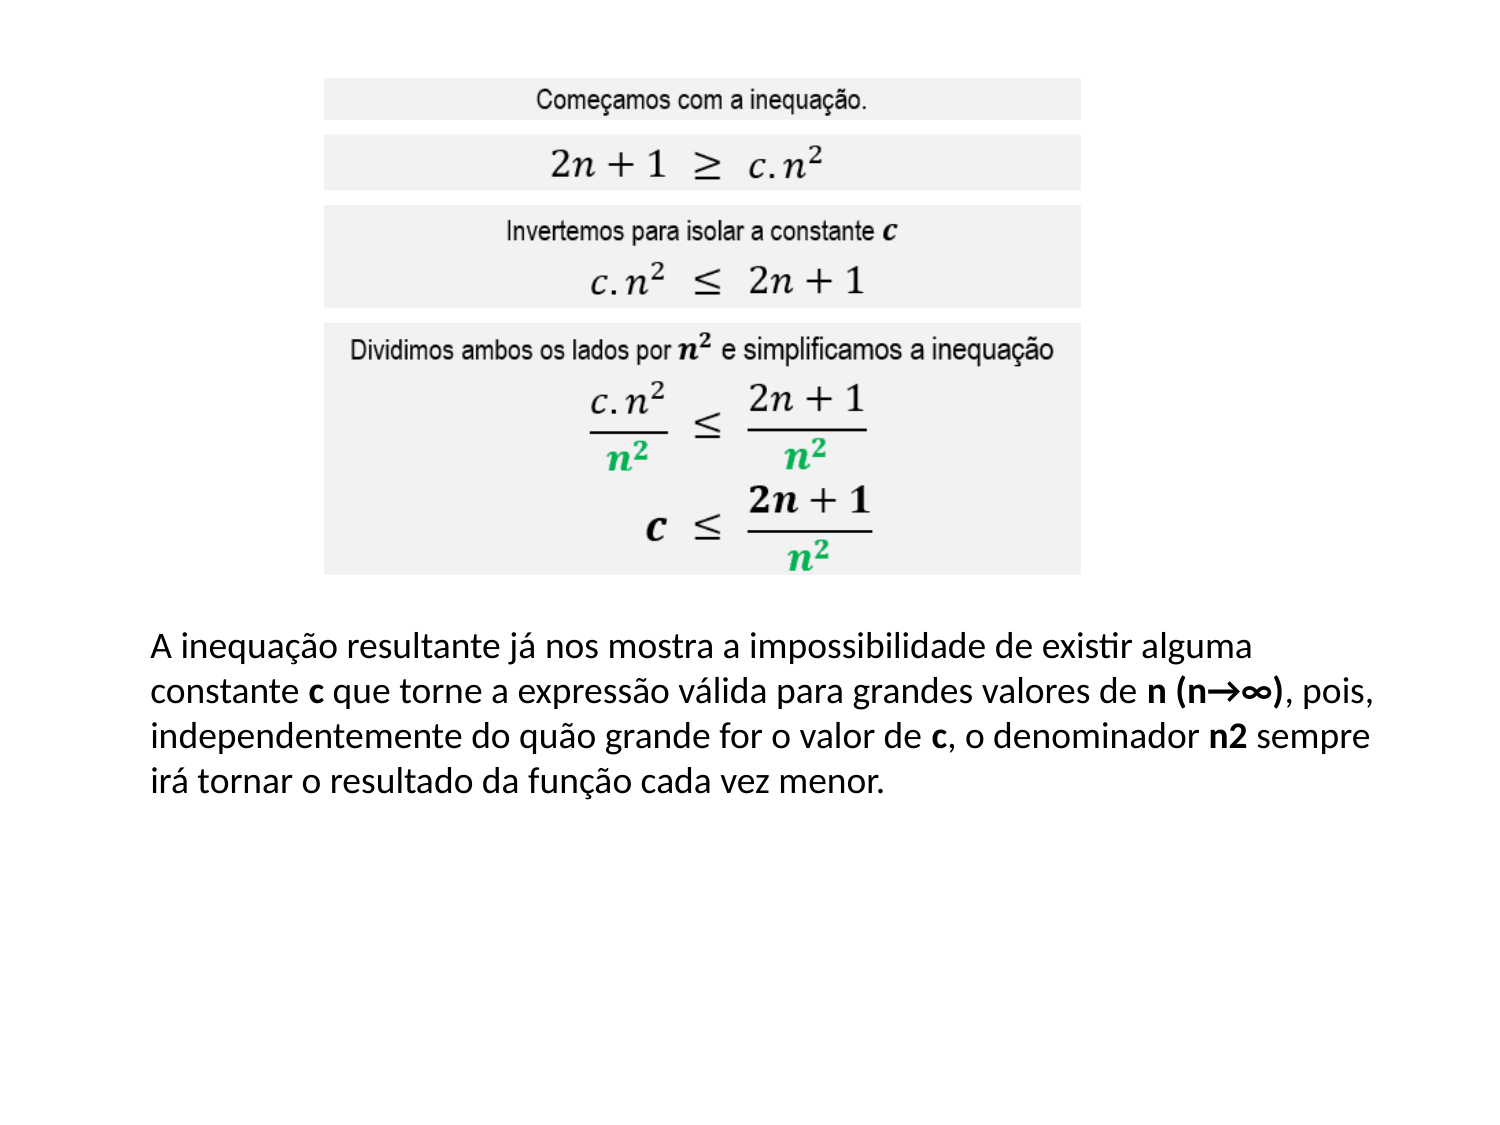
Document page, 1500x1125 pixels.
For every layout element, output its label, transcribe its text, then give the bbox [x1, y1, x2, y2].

picture [324, 77, 1081, 575]
text_box A inequação resultante já nos mostra a impossibilidade de existir alguma constante c que torne a expressão válida para grandes valores de n (n→∞), pois, independentemente do quão grande for o valor de c, o denominador n2 sempre irá tornar o resultado da função cada vez menor. [135, 613, 1412, 809]
